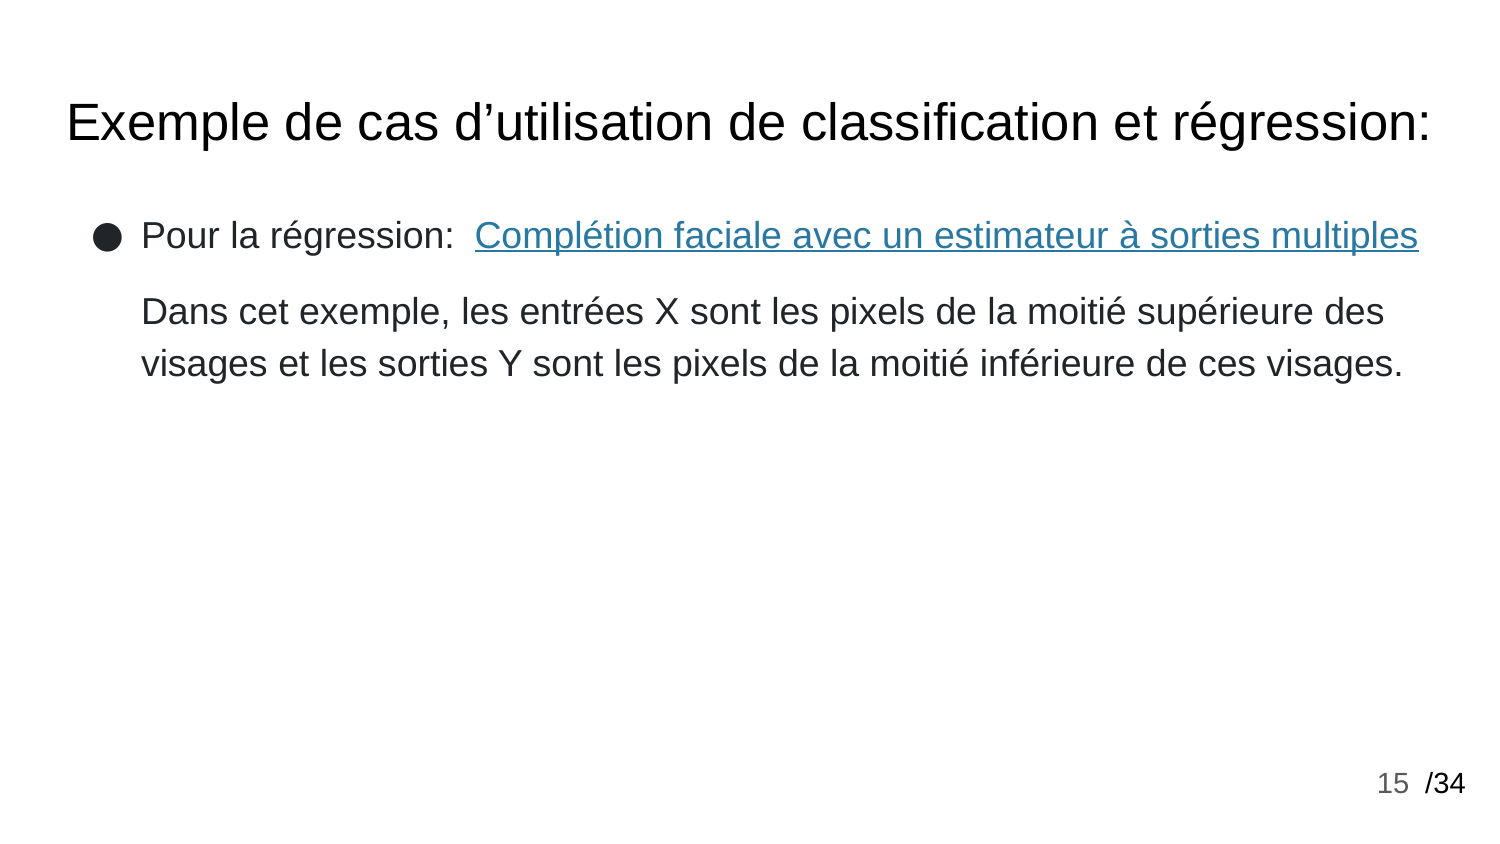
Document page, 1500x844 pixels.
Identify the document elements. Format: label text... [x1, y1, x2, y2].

title Exemple de cas d’utilisation de classification et régression: [51, 72, 1449, 167]
slide_number ‹#› [1334, 749, 1425, 814]
list Pour la régression: Complétion faciale avec un estimateur à sorties multiples Dans cet exemple, les entrées X sont les pixels de la moitié supérieure des visages et les sorties Y sont les pixels de la moitié inférieure de ces visages. [51, 189, 1449, 750]
